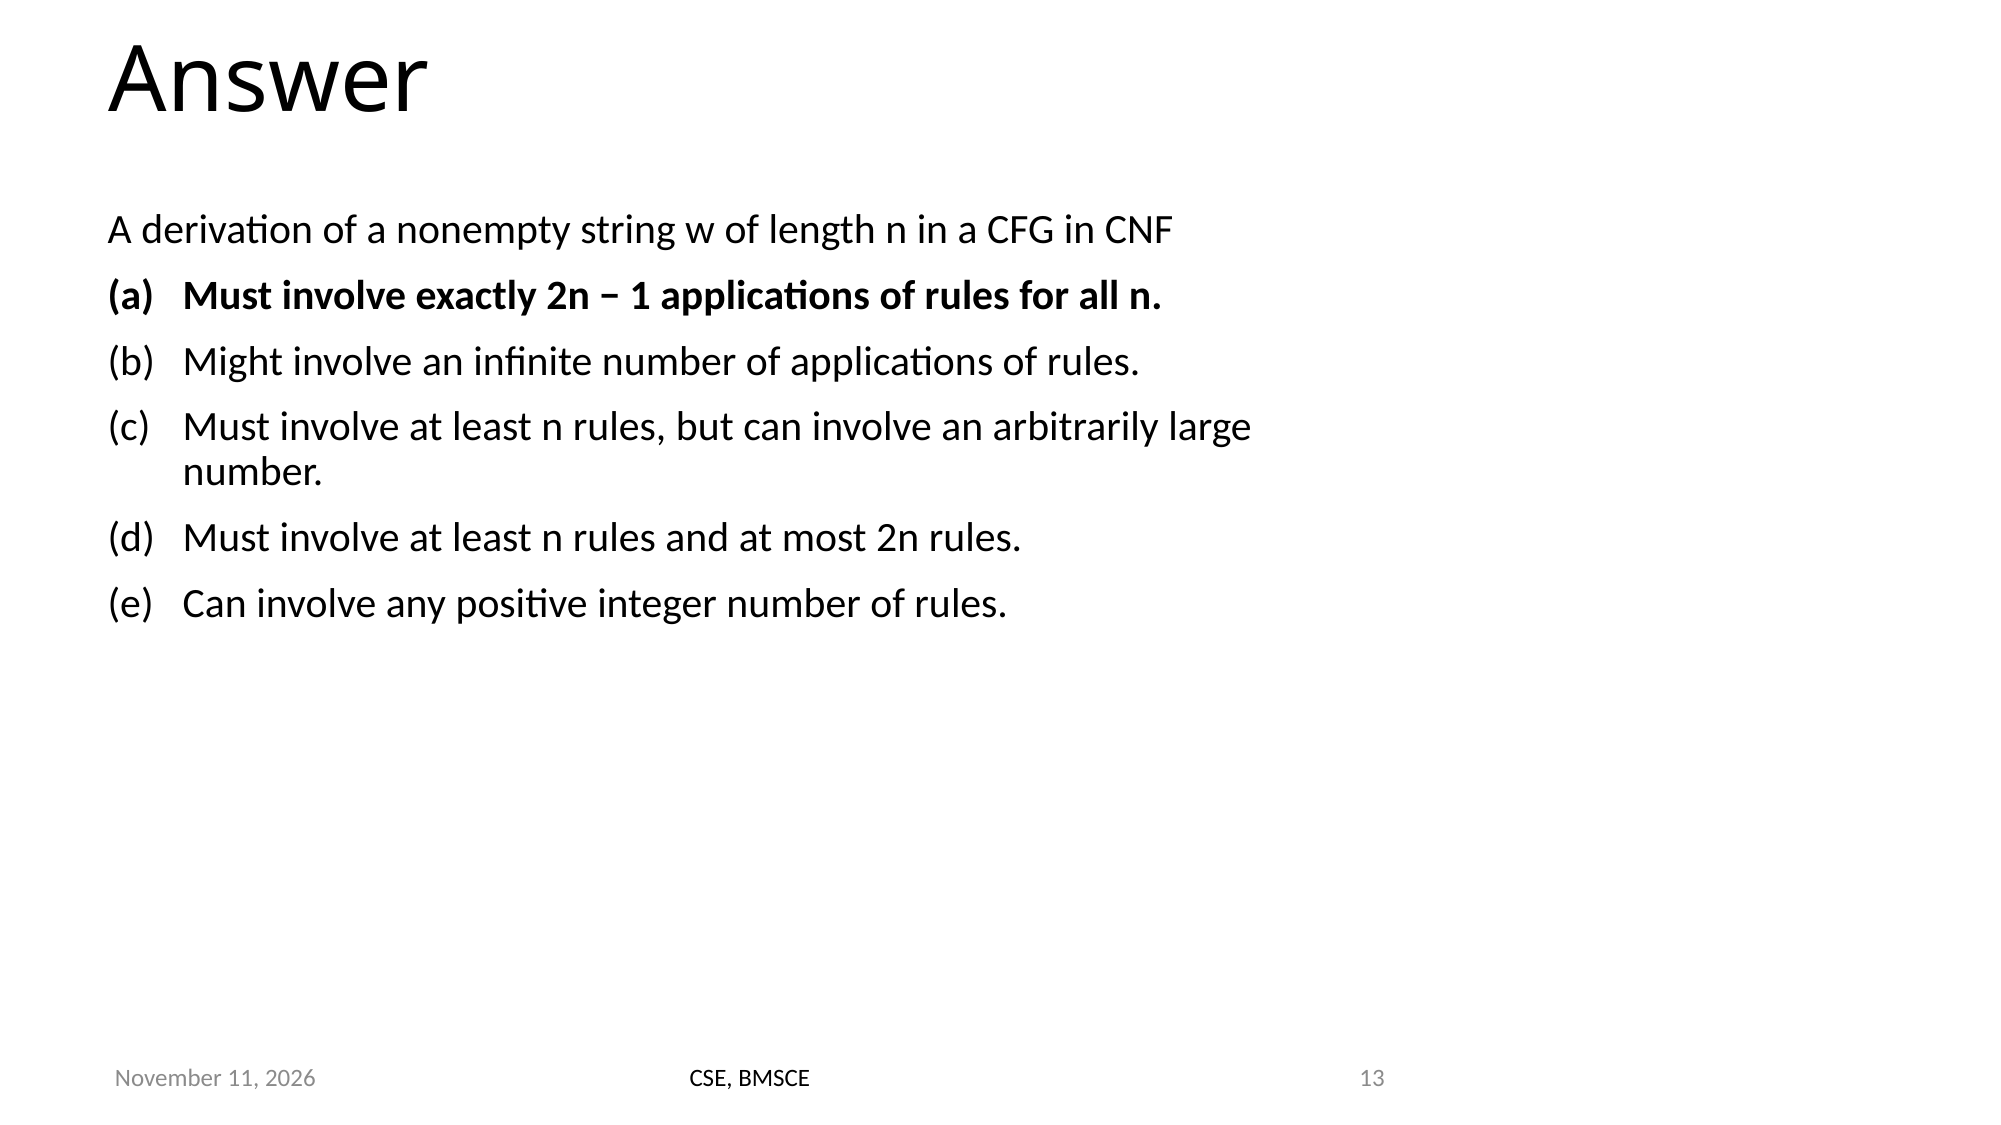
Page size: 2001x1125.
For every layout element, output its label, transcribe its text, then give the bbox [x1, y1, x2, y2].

footer CSE, BMSCE [512, 1050, 988, 1103]
text_box Answer [94, 24, 1407, 150]
slide_number 13 [1074, 1050, 1400, 1103]
text_box A derivation of a nonempty string w of length n in a CFG in CNF Must involve exactly 2n − 1 applications of rules for all n. Might involve an infinite number of applications of rules. Must involve at least n rules, but can involve an arbitrarily large number. Must involve at least n rules and at most 2n rules. Can involve any positive integer number of rules. [92, 199, 1406, 1025]
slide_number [99, 1050, 425, 1103]
